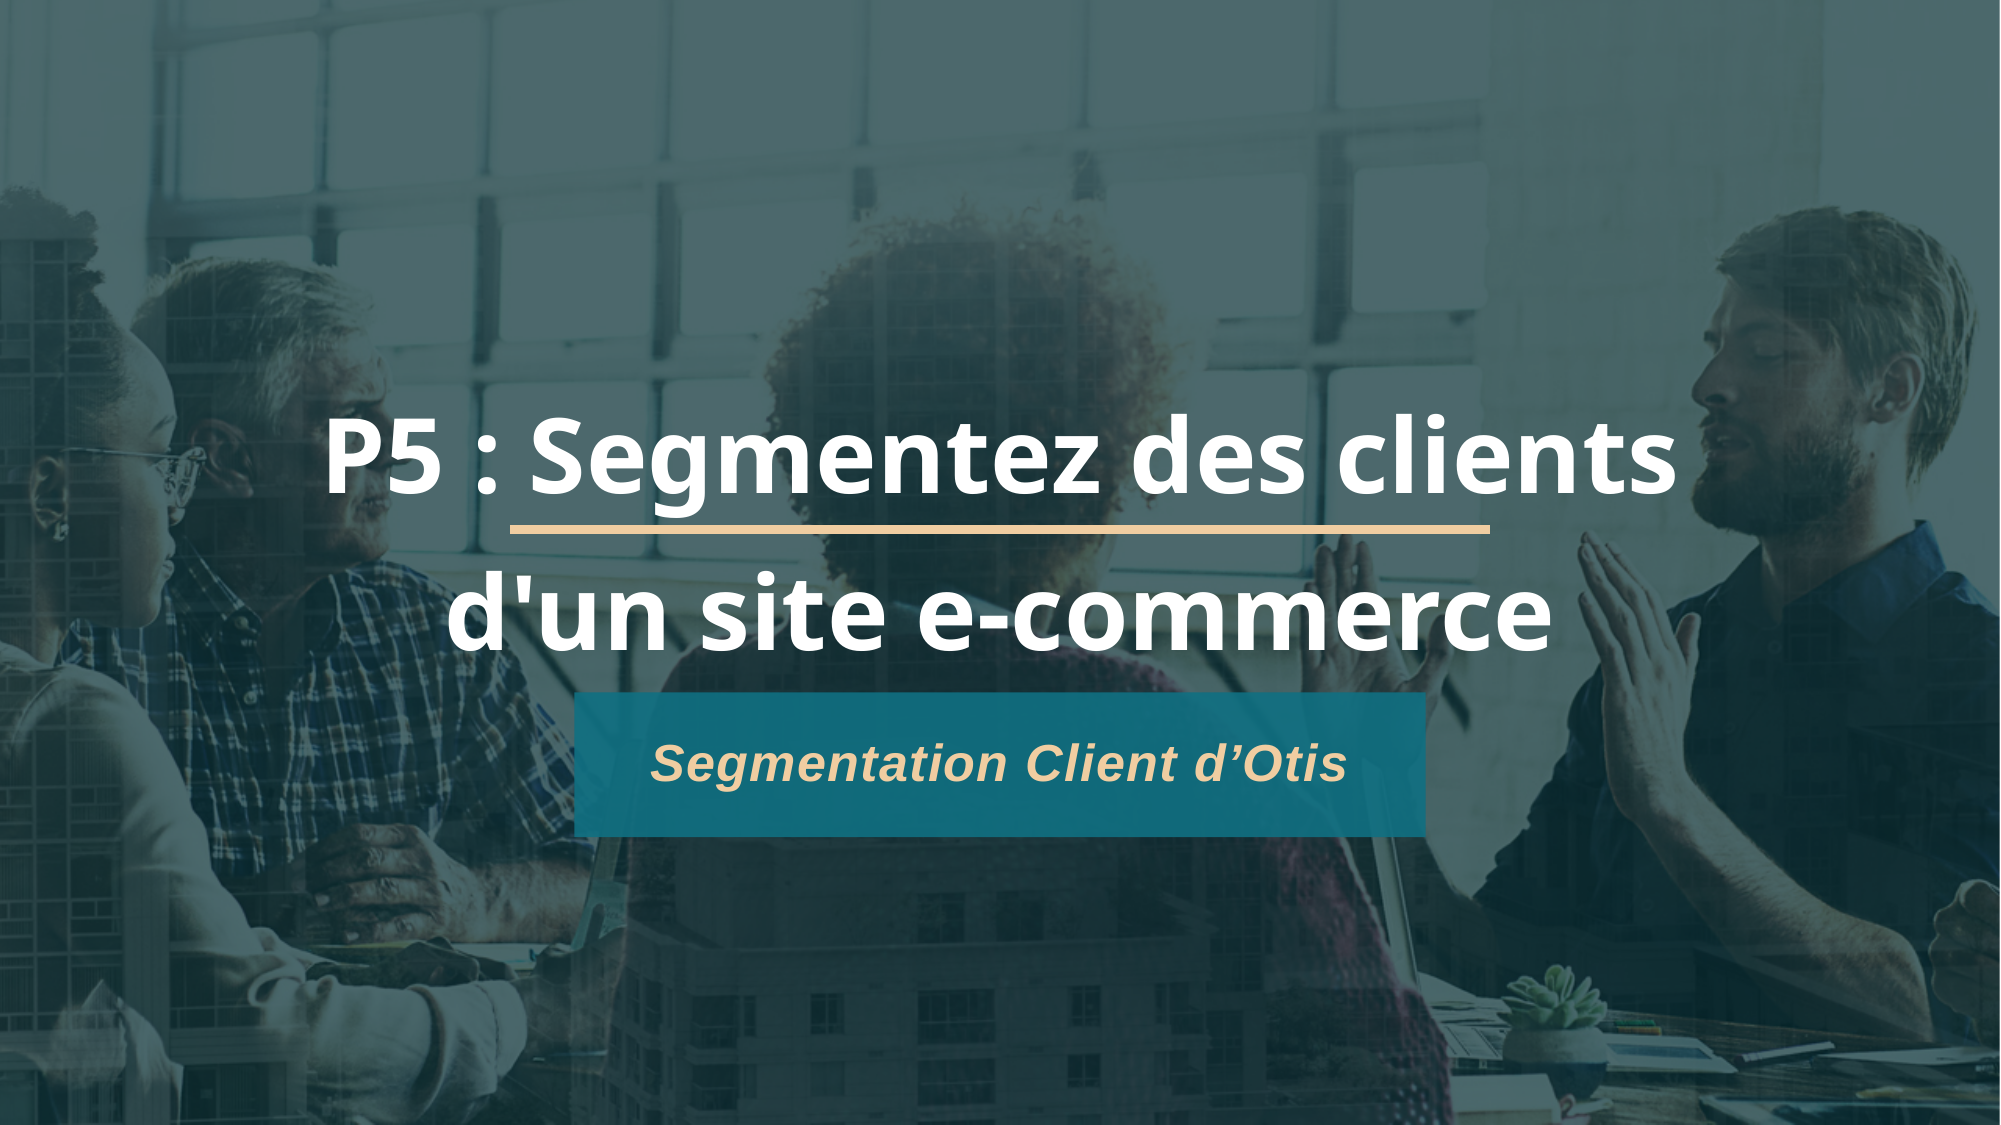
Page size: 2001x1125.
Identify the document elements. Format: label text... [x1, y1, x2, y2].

subtitle Segmentation Client d’Otis [574, 692, 1426, 838]
text_box [0, 0, 2000, 1125]
title P5 : Segmentez des clients d'un site e-commerce [249, 329, 1750, 679]
